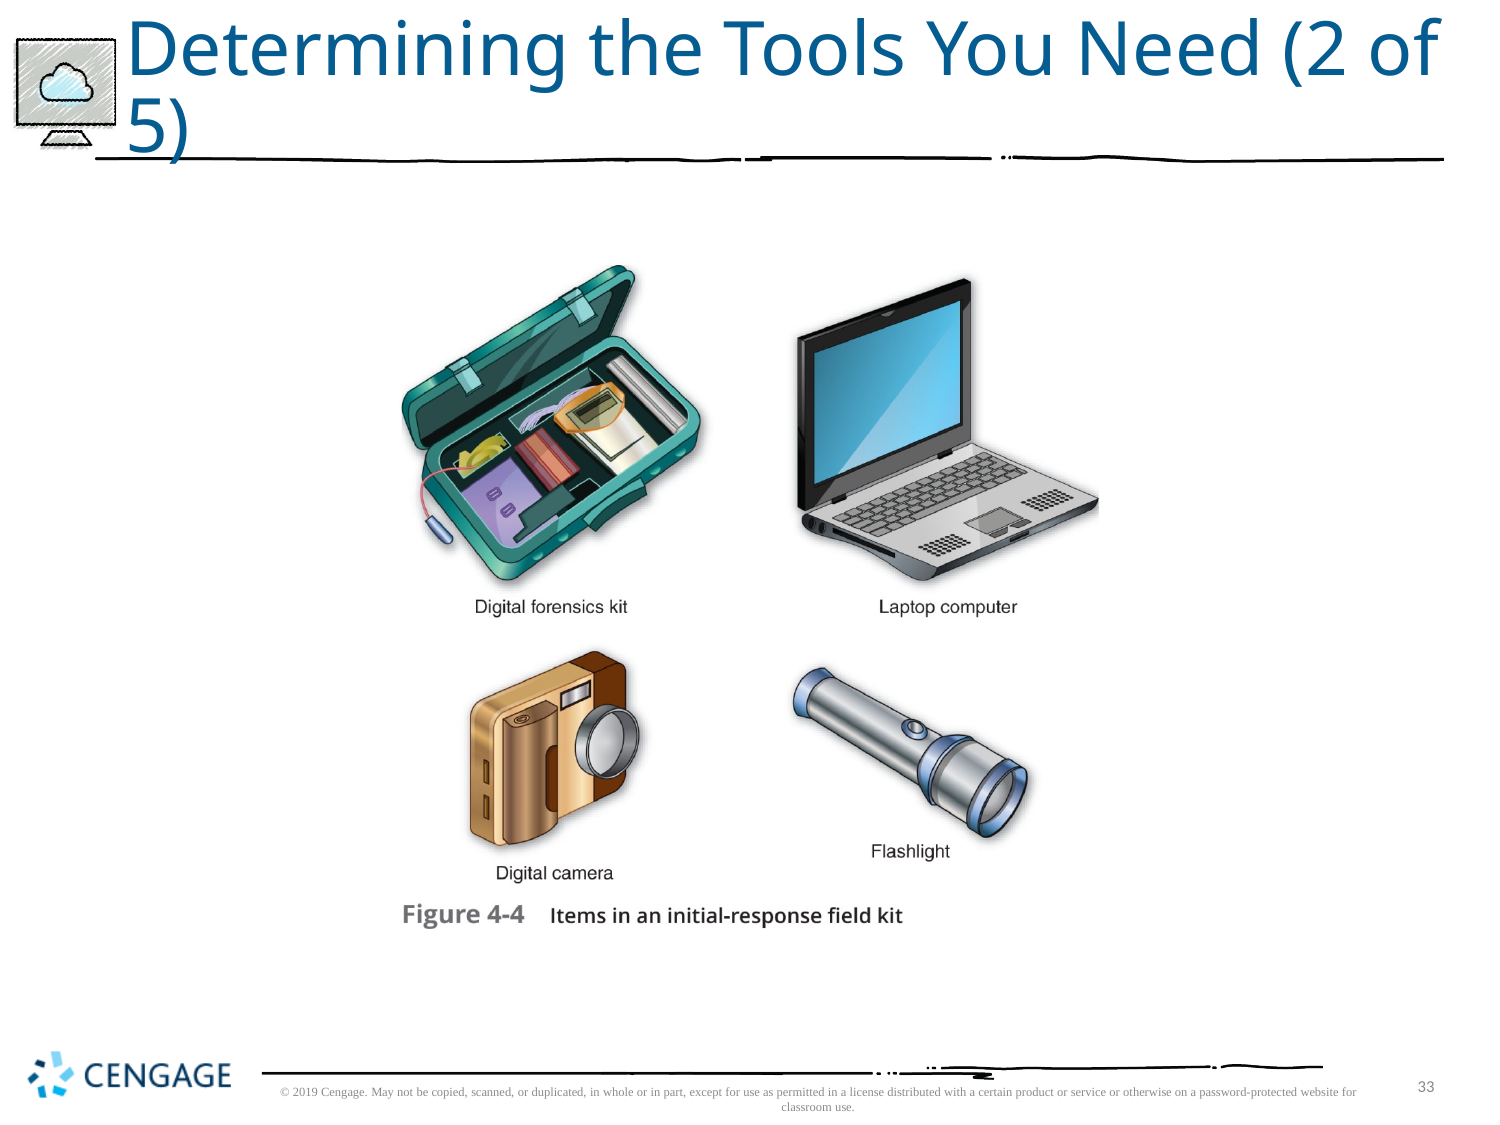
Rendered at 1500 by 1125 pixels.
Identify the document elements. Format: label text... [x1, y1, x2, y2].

footer © 2019 Cengage. May not be copied, scanned, or duplicated, in whole or in part, except for use as permitted in a license distributed with a certain product or service or otherwise on a password-protected website for classroom use. [261, 1079, 1375, 1120]
title Determining the Tools You Need (2 of 5) [125, 52, 1442, 130]
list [399, 262, 1101, 931]
picture [95, 155, 1444, 163]
picture [12, 36, 117, 151]
picture [261, 1064, 1323, 1079]
picture [7, 1037, 244, 1111]
